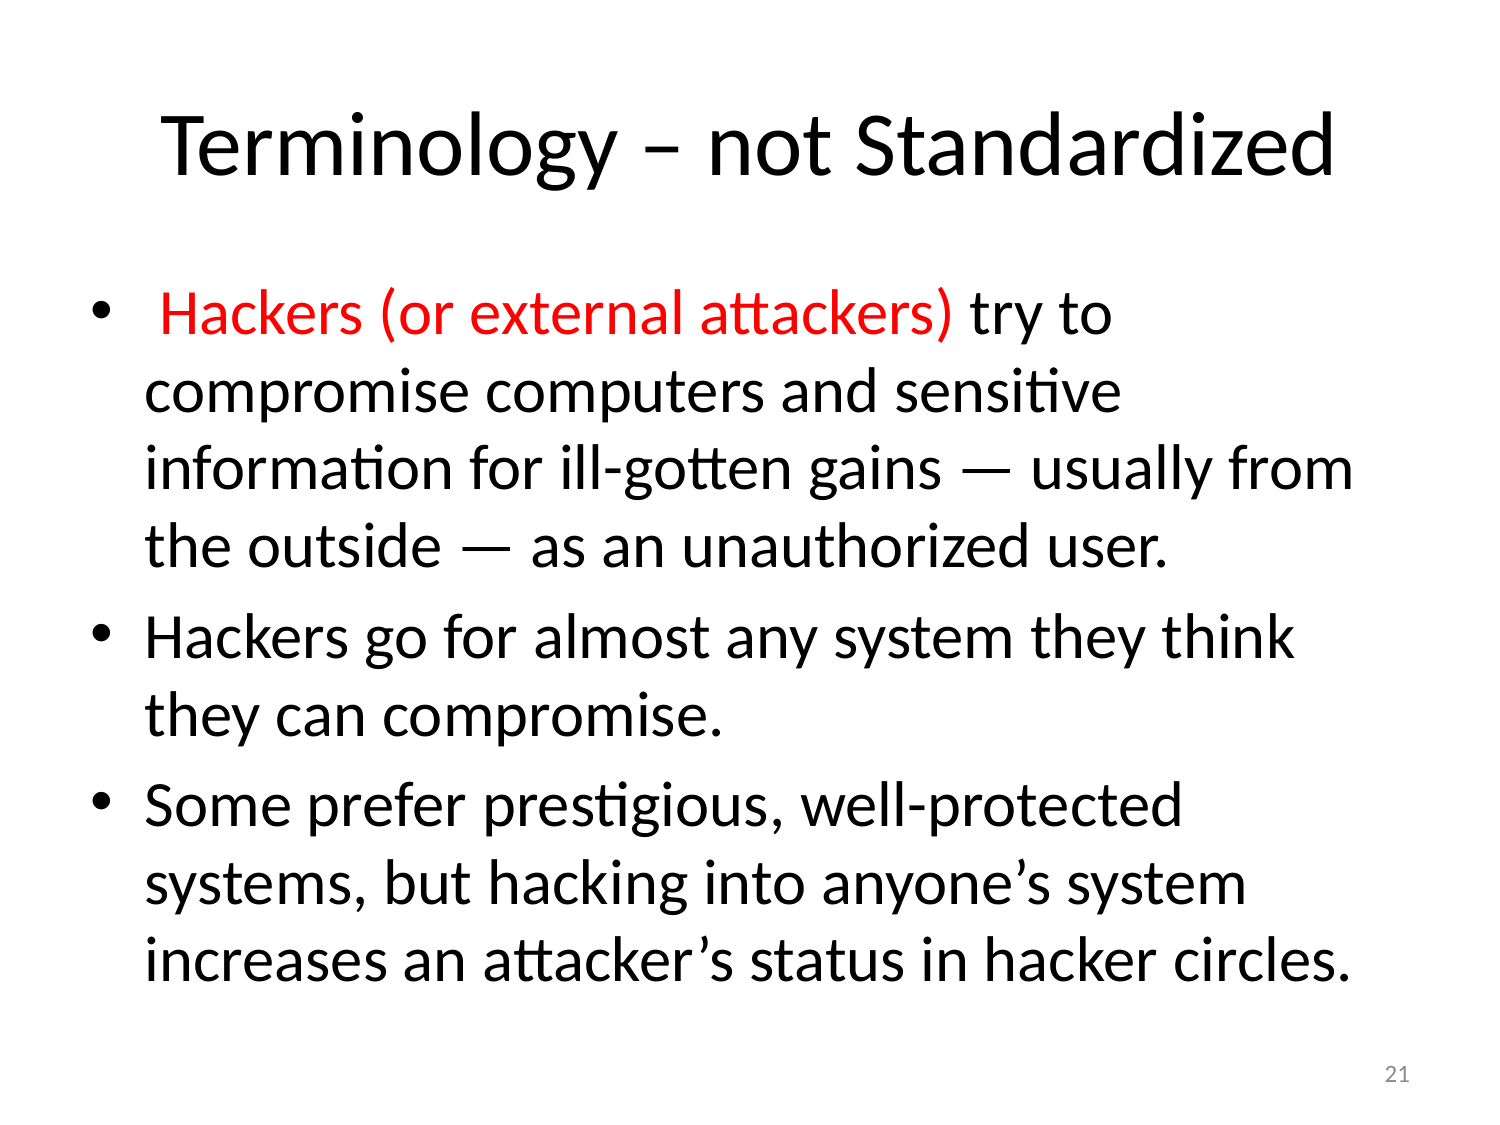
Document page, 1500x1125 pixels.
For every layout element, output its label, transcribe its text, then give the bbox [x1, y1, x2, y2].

slide_number 21 [1074, 1042, 1425, 1103]
list Hackers (or external attackers) try to compromise computers and sensitive information for ill-gotten gains — usually from the outside — as an unauthorized user. Hackers go for almost any system they think they can compromise. Some prefer prestigious, well-protected systems, but hacking into anyone’s system increases an attacker’s status in hacker circles. [75, 262, 1425, 1005]
title Terminology – not Standardized [75, 45, 1425, 233]
